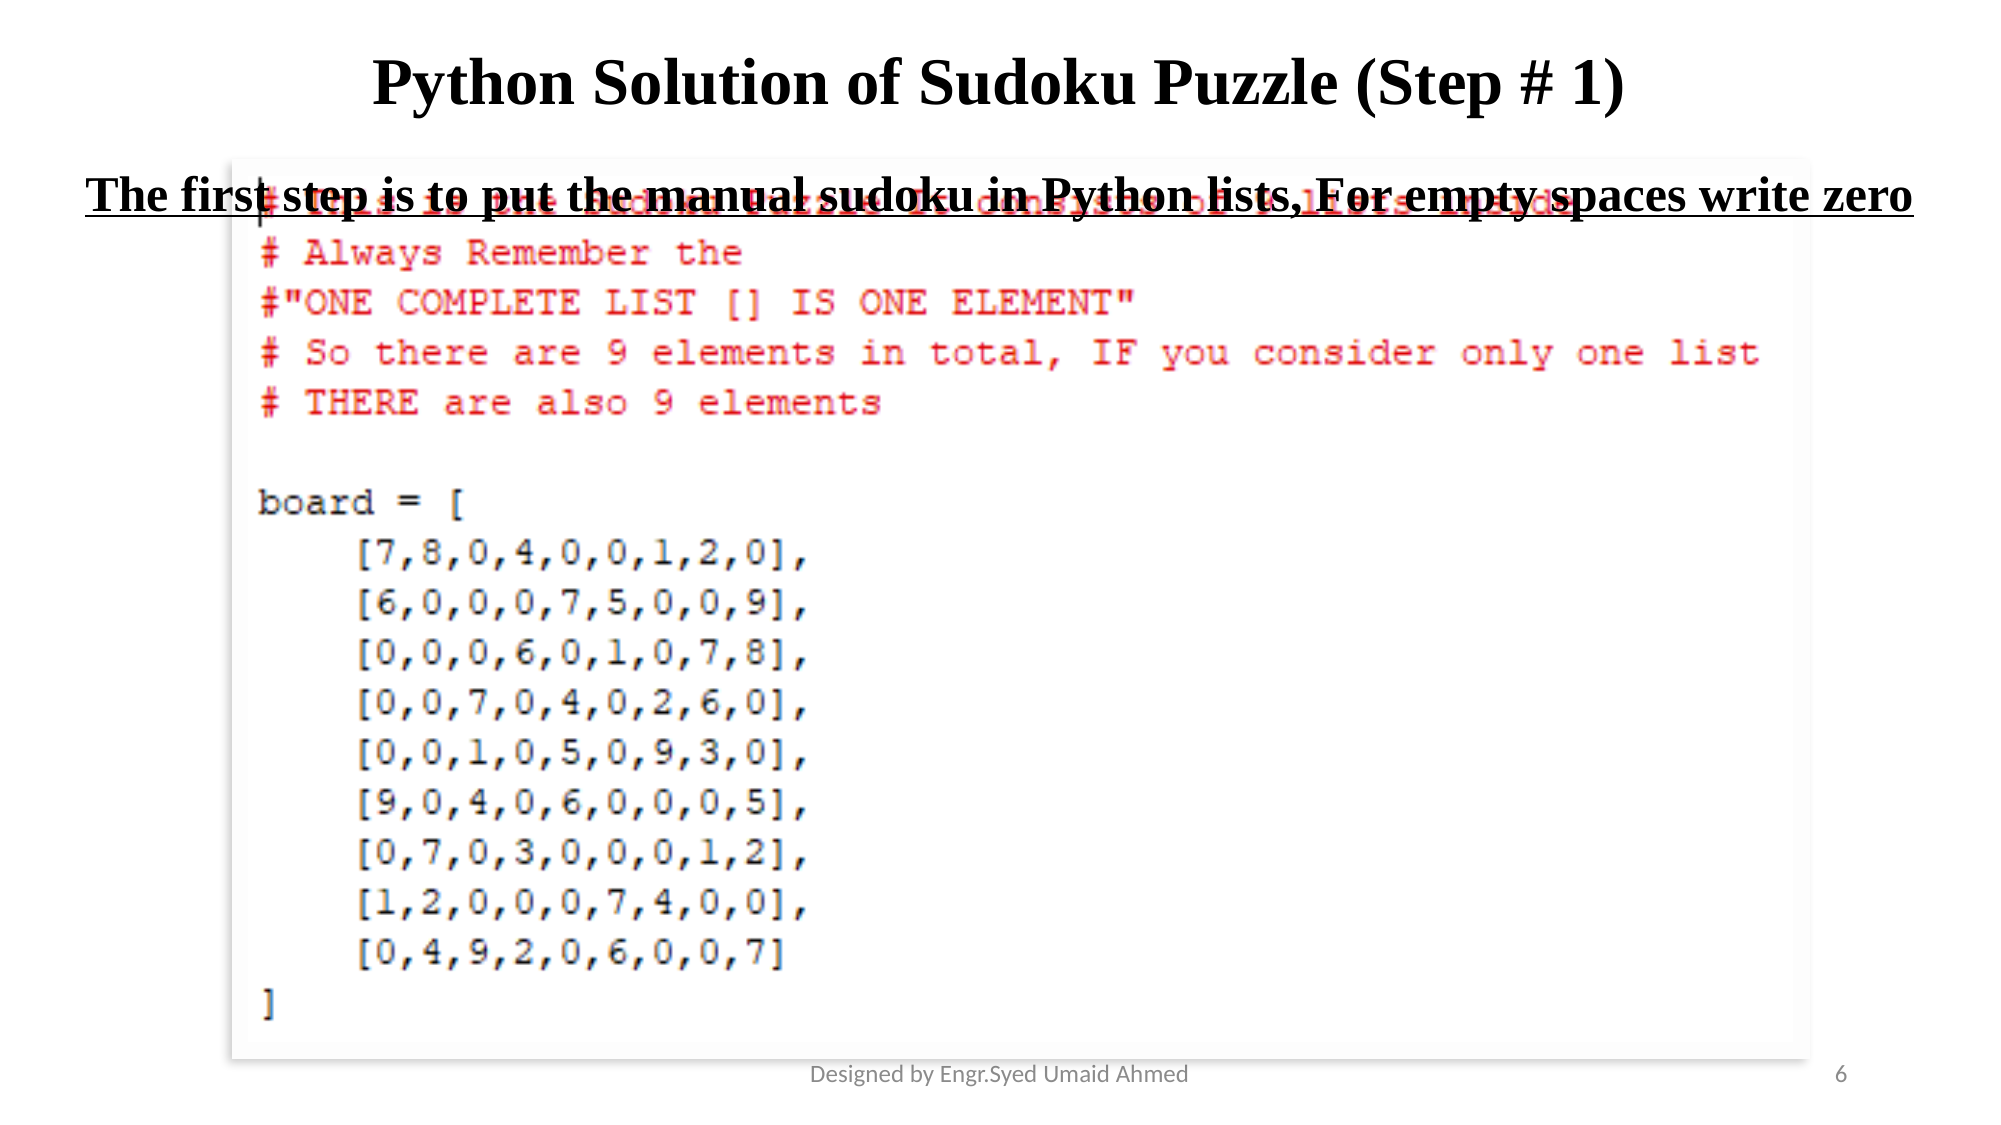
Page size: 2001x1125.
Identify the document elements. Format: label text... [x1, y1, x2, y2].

slide_number 6 [1412, 1042, 1863, 1103]
text_box Python Solution of Sudoku Puzzle (Step # 1) [356, 30, 1643, 126]
picture [248, 175, 1794, 1043]
footer Designed by Engr.Syed Umaid Ahmed [662, 1043, 1338, 1103]
text_box The first step is to put the manual sudoku in Python lists, For empty spaces write zero [70, 154, 1930, 230]
